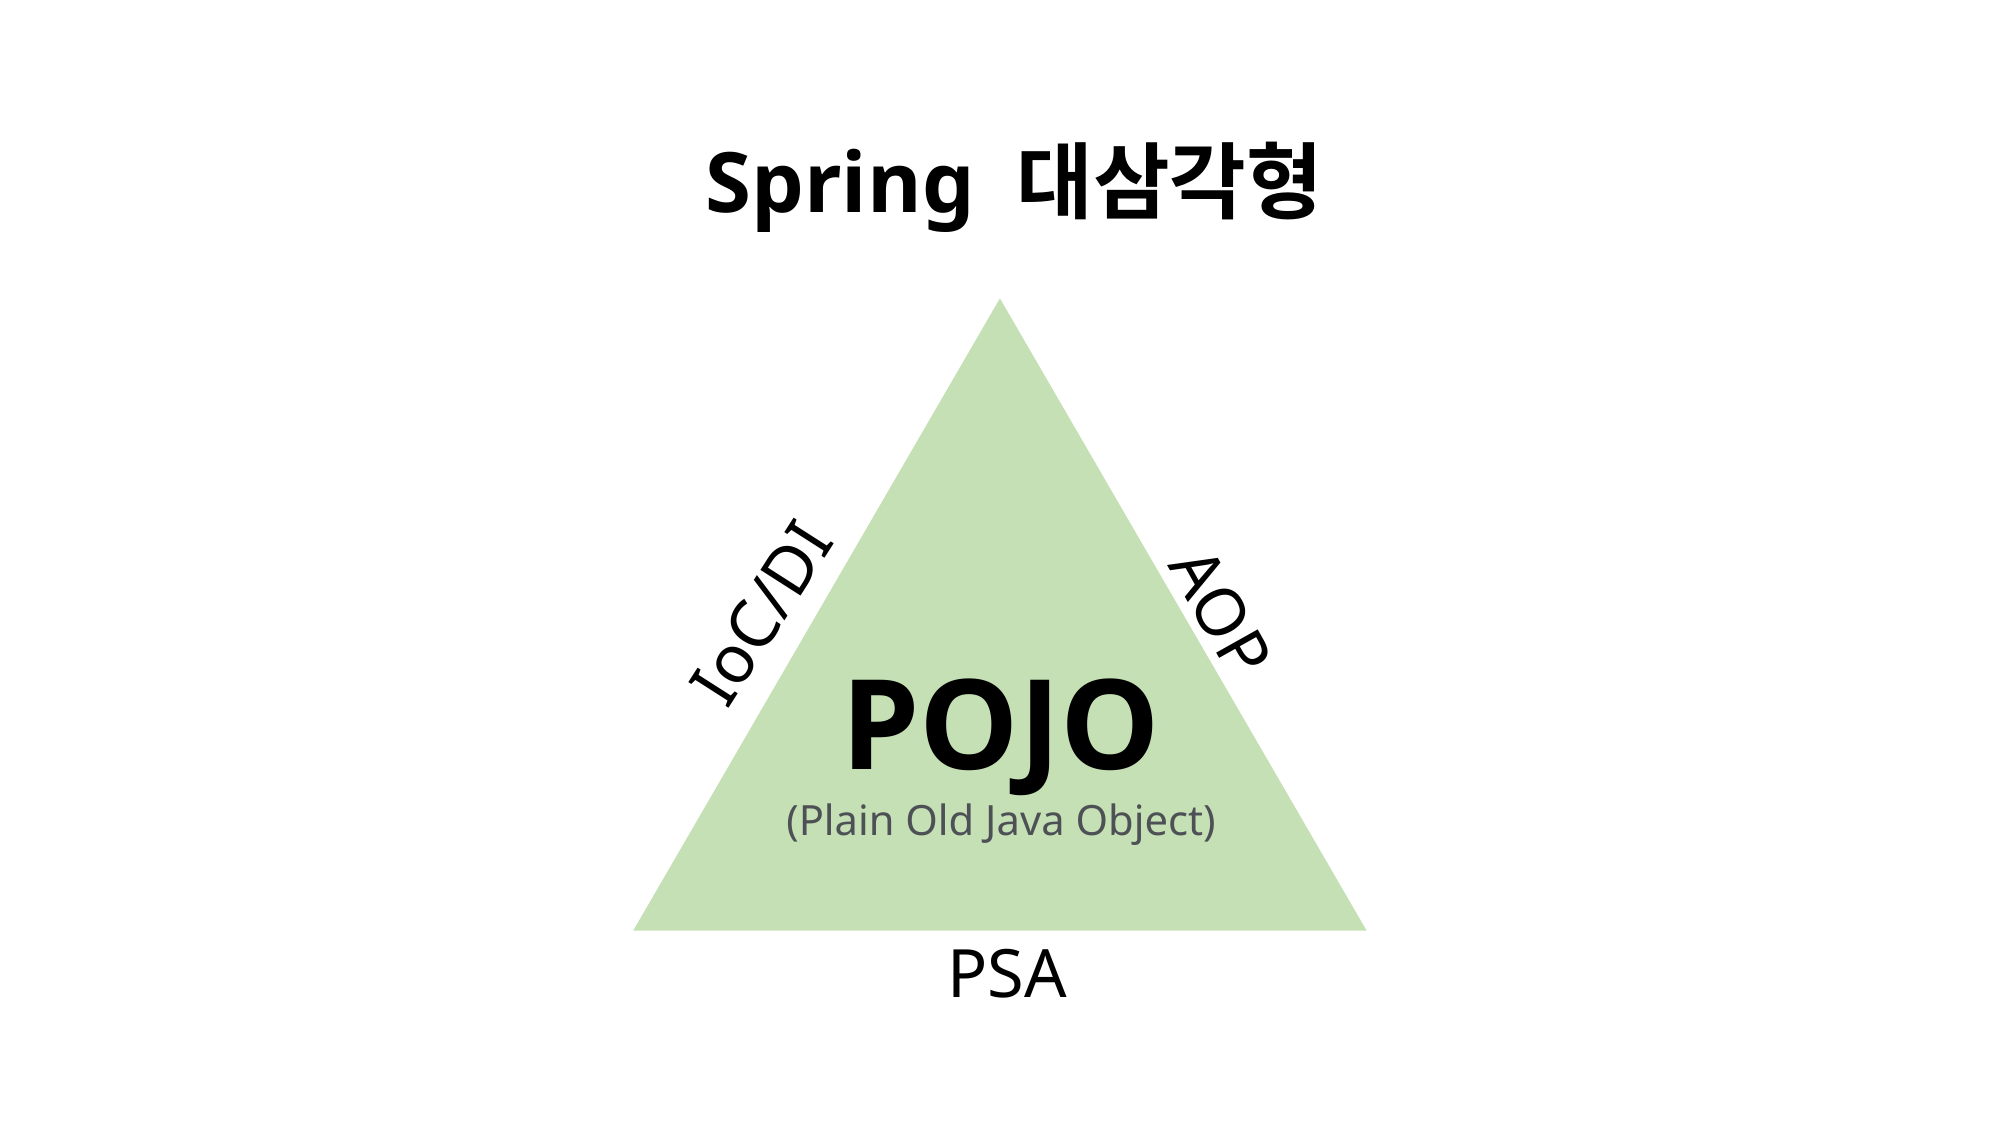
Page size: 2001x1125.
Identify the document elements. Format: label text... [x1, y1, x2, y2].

text_box [802, 296, 1182, 636]
text_box POJO (Plain Old Java Object) [771, 636, 1231, 852]
text_box AOP [1142, 516, 1305, 706]
text_box PSA [932, 923, 1083, 1019]
title Spring 대삼각형 [222, 110, 1806, 261]
text_box IoC/DI [657, 488, 862, 735]
text_box [631, 691, 1369, 932]
